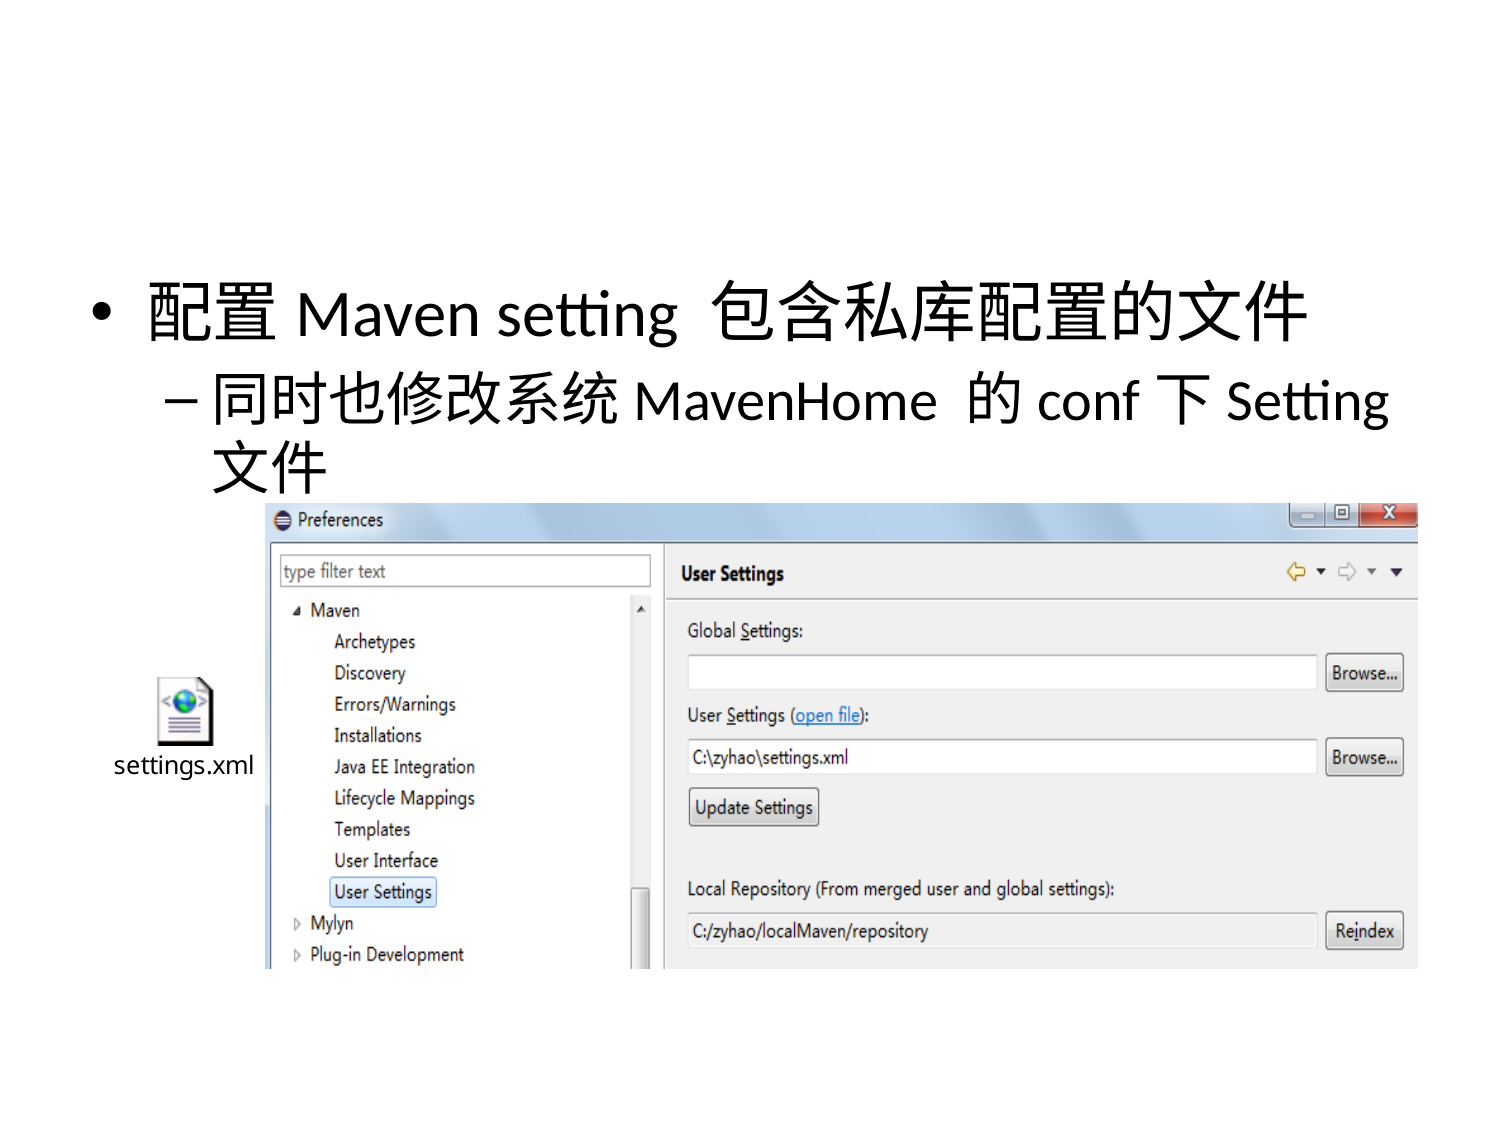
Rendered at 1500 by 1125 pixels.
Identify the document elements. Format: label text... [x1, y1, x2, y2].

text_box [93, 677, 273, 795]
picture [265, 503, 1418, 970]
list 配置Maven setting 包含私库配置的文件 同时也修改系统MavenHome 的conf下Setting文件 [75, 262, 1425, 1005]
